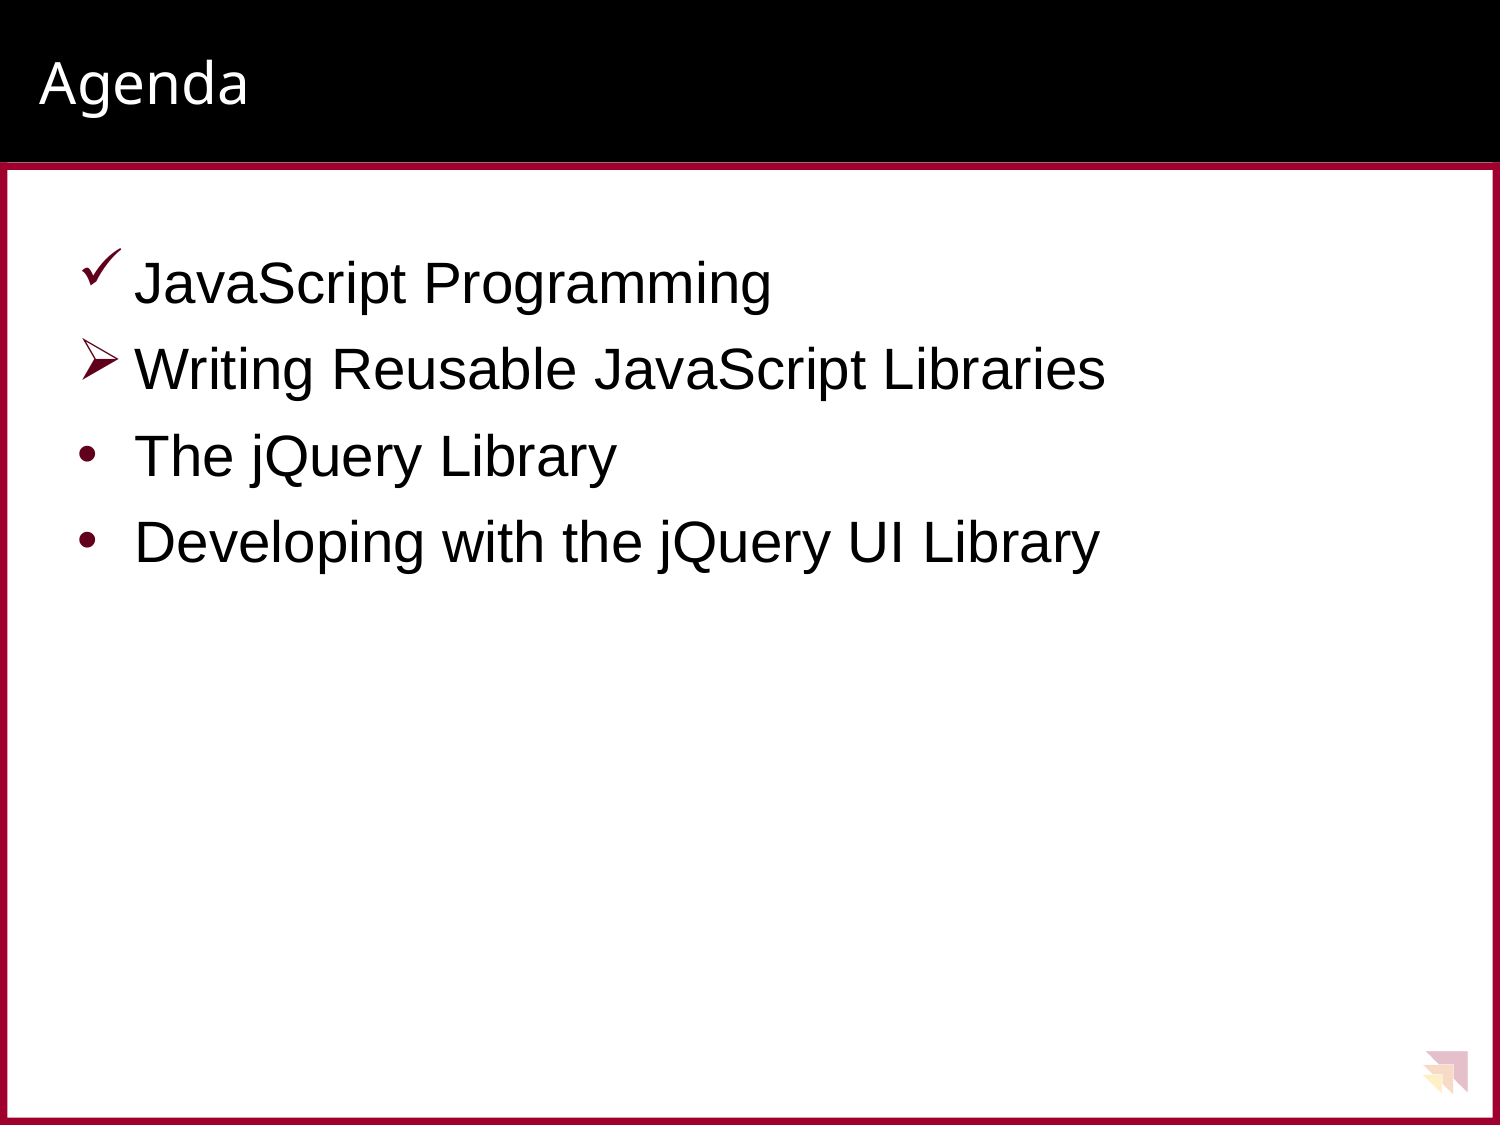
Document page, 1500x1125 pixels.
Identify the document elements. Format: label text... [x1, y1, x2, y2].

title Agenda [24, 12, 1438, 150]
list JavaScript Programming Writing Reusable JavaScript Libraries The jQuery Library Developing with the jQuery UI Library [62, 237, 1438, 1088]
